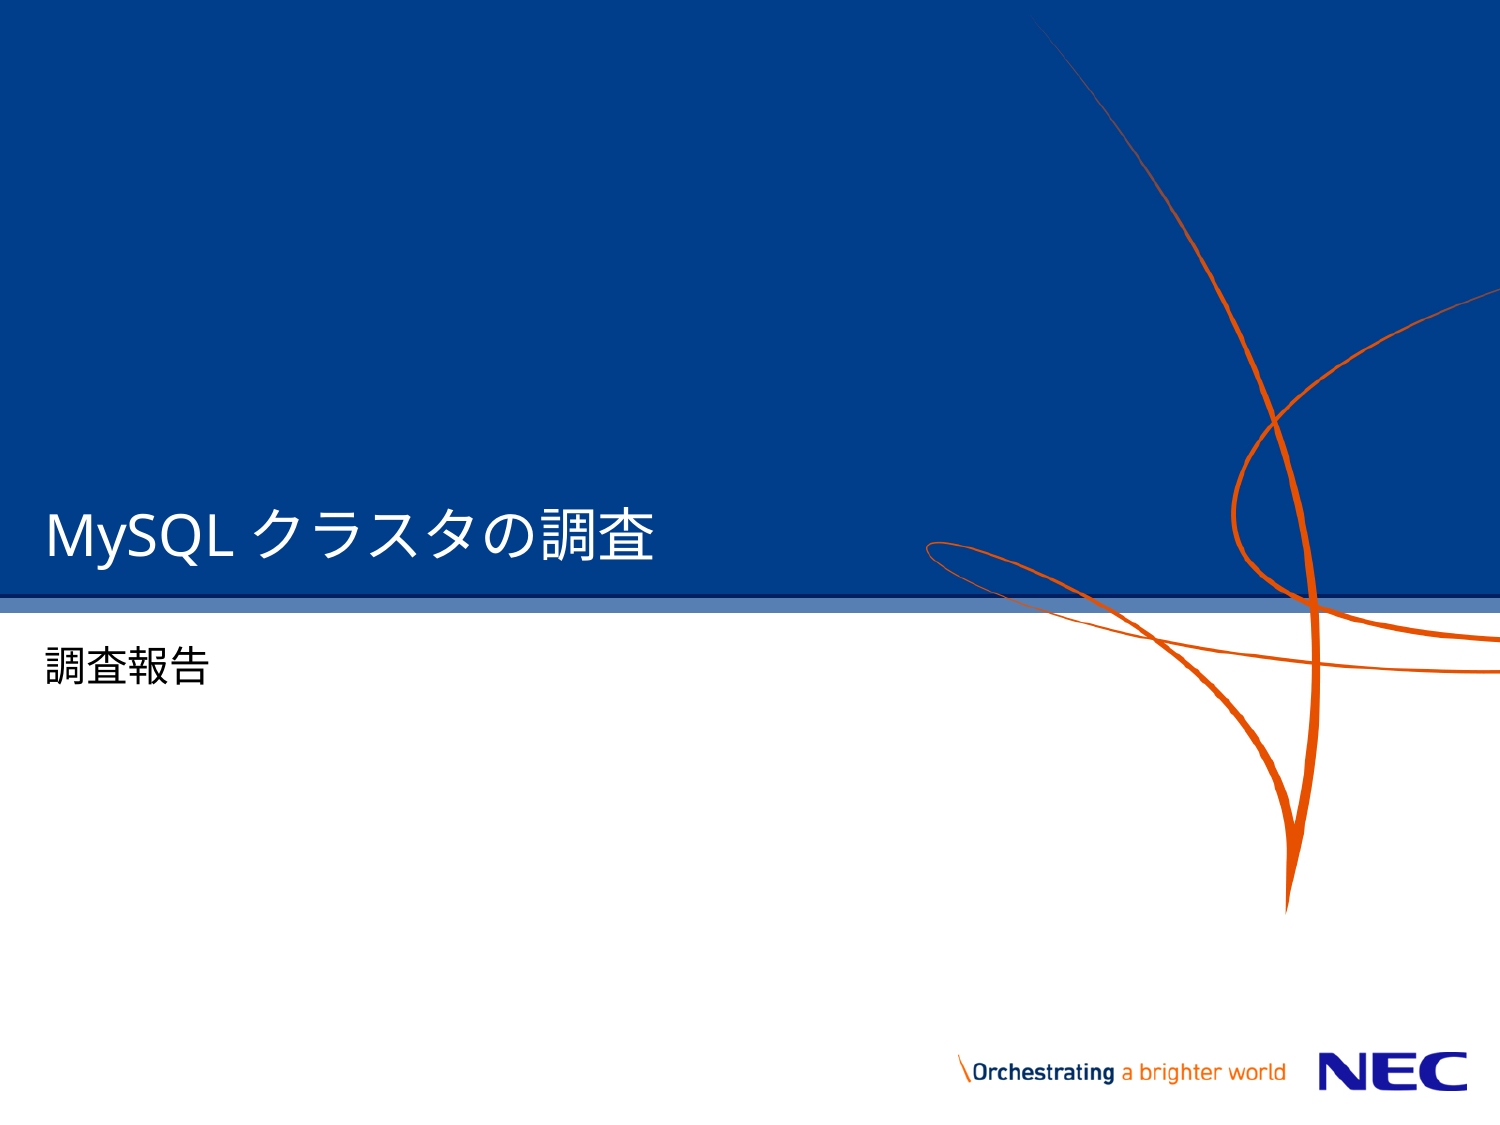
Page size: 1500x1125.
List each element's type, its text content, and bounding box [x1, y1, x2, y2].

picture [0, 0, 1500, 1125]
title MySQLクラスタの調査 [29, 490, 1471, 577]
list 調査報告 [29, 631, 1211, 698]
